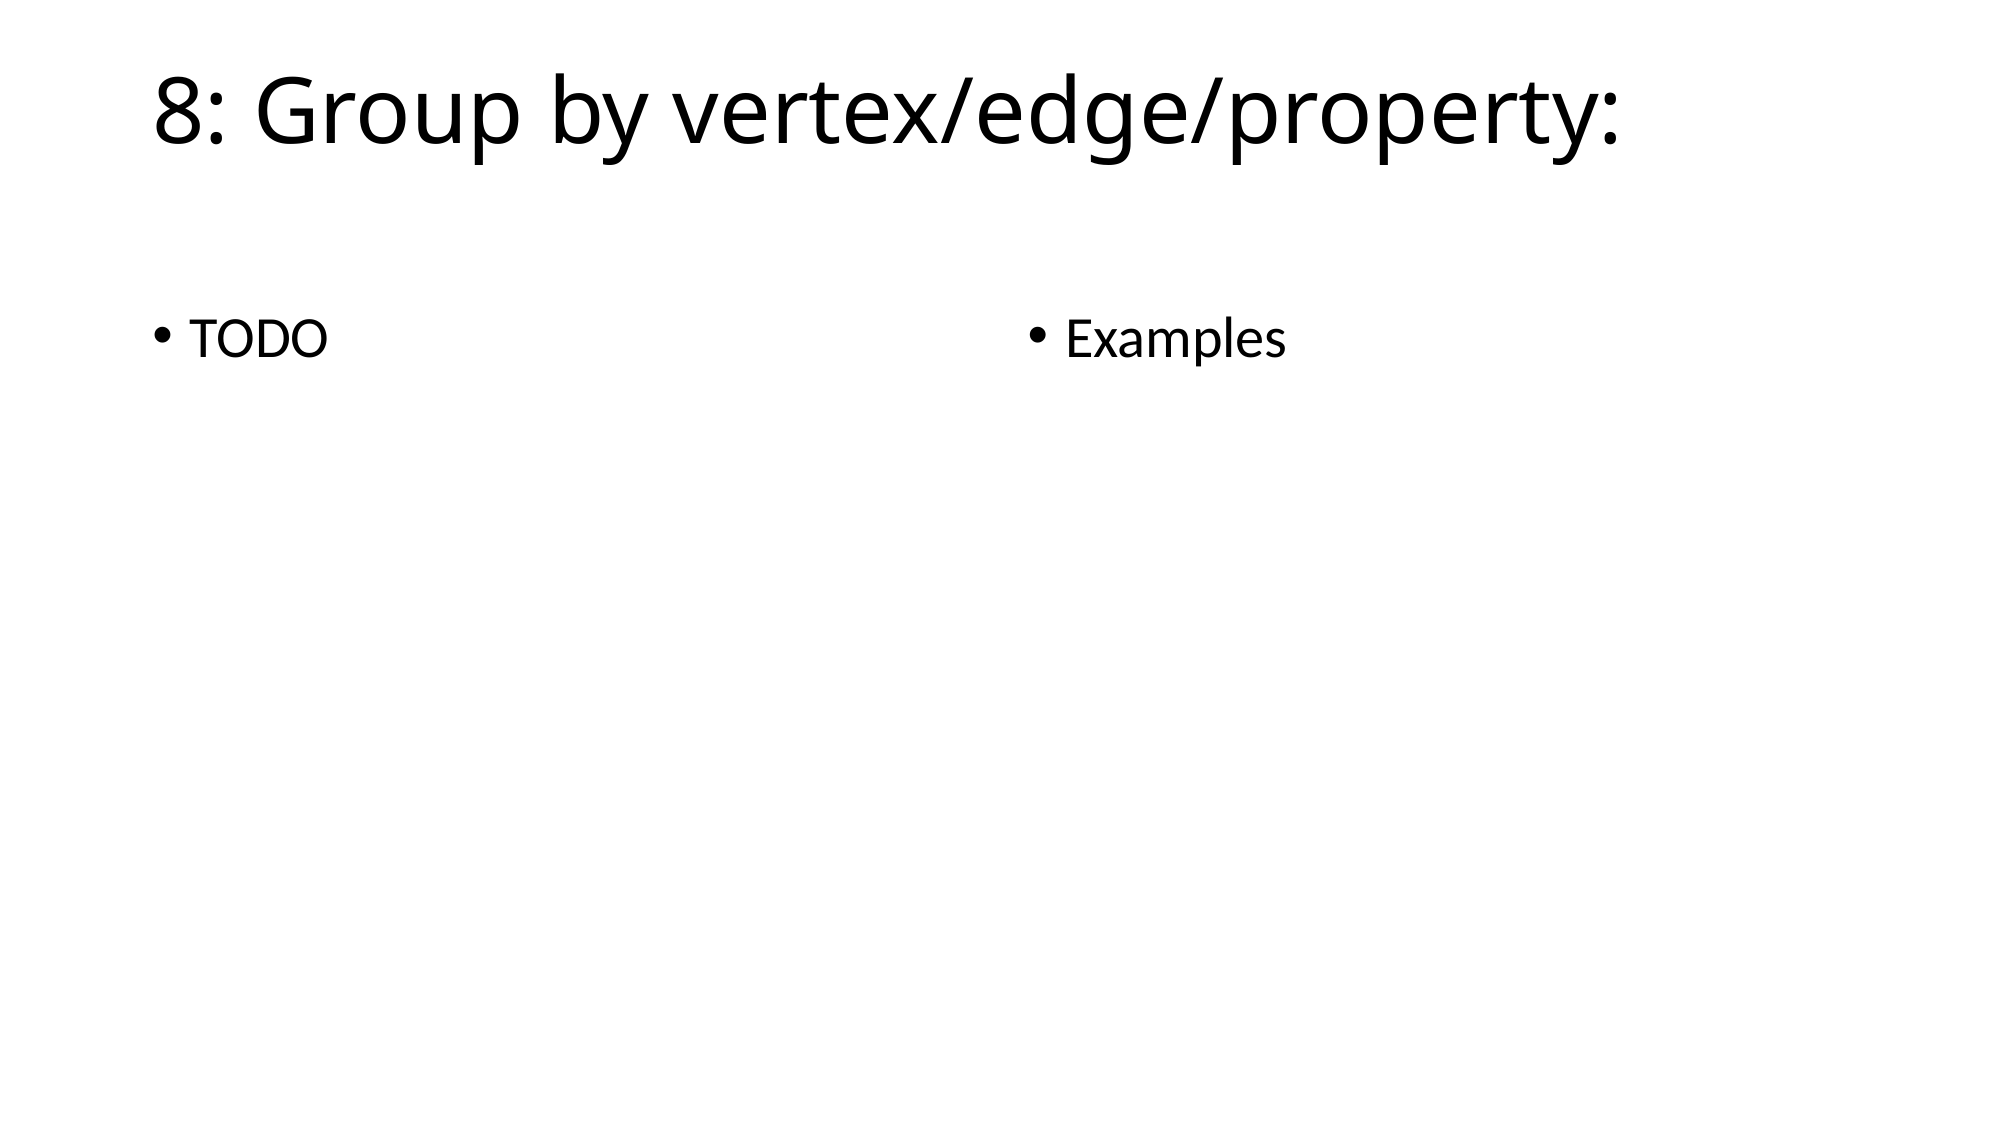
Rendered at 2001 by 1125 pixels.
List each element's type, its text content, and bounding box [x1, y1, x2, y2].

list TODO [137, 299, 988, 1014]
title 8: Group by vertex/edge/property: [137, 59, 1863, 278]
list Examples [1012, 299, 1863, 1014]
